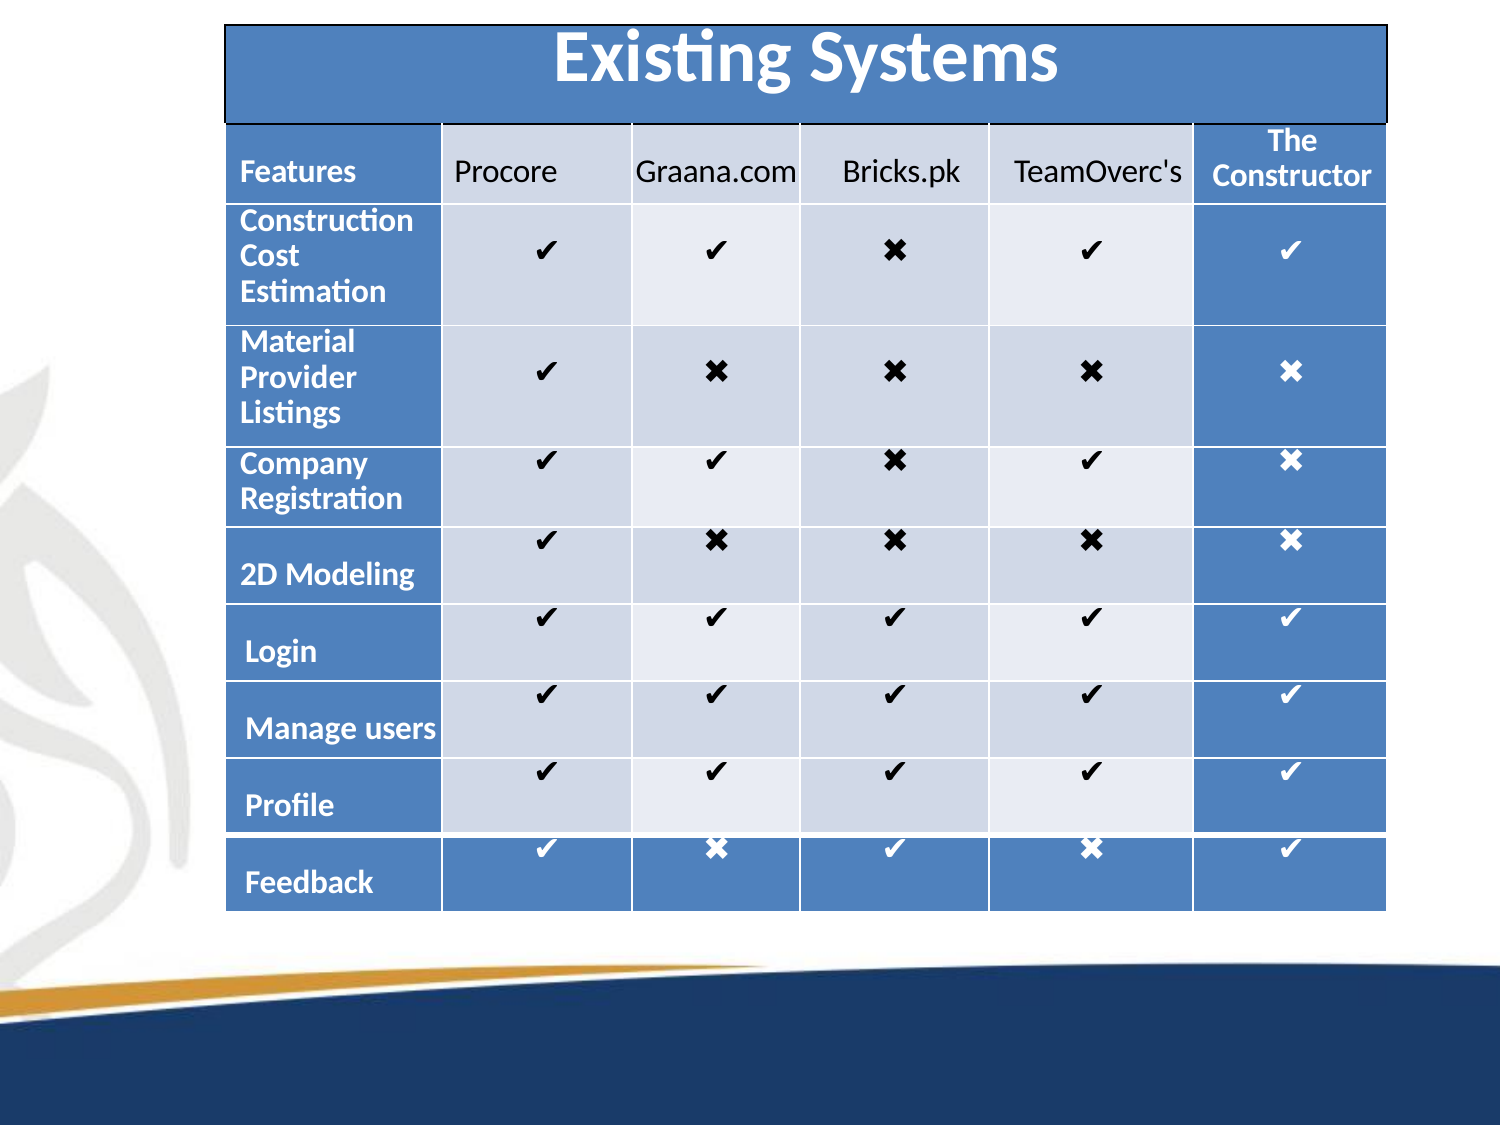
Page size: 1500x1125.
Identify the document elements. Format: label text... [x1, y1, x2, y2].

table_cell ✖ [801, 205, 988, 325]
picture [0, 0, 1500, 1125]
table_cell ✔ [633, 448, 799, 526]
table_cell Graana.com [633, 125, 799, 203]
table_cell Company Registration [226, 448, 441, 526]
table_cell ✔ [443, 448, 631, 526]
table_cell ✖ [1194, 528, 1386, 603]
table_cell Login [226, 605, 441, 680]
table_cell ✔ [633, 759, 799, 832]
table_cell ✖ [801, 448, 988, 526]
table_cell Profile [226, 759, 441, 832]
table_cell ✔ [443, 759, 631, 832]
table_cell ✖ [990, 326, 1192, 446]
table_cell ✖ [633, 528, 799, 603]
table_cell ✔ [990, 759, 1192, 832]
table_cell ✖ [990, 528, 1192, 603]
table_cell ✔ [1194, 759, 1386, 832]
table_cell Bricks.pk [801, 125, 988, 203]
table_cell ✔ [443, 326, 631, 446]
table_cell ✔ [1194, 682, 1386, 757]
table_cell ✔ [443, 528, 631, 603]
table_cell TeamOverc's [990, 125, 1192, 203]
table_cell ✔ [633, 205, 799, 325]
table_cell ✖ [1194, 326, 1386, 446]
table_cell The Constructor [1194, 125, 1386, 203]
table_cell 2D Modeling [226, 528, 441, 603]
table_cell Manage users [226, 682, 441, 757]
table_cell ✔ [1194, 605, 1386, 680]
table_cell ✔ [801, 605, 988, 680]
table_cell ✔ [801, 759, 988, 832]
table_header Existing Systems [226, 26, 1386, 123]
table_cell ✔ [443, 605, 631, 680]
table_cell ✔ [633, 605, 799, 680]
table_cell ✔ [633, 682, 799, 757]
table_cell ✖ [1194, 448, 1386, 526]
table_cell ✖ [633, 838, 799, 911]
table_cell Feedback [226, 838, 441, 911]
table_cell ✖ [633, 326, 799, 446]
table_cell Material Provider Listings [226, 326, 441, 446]
table_cell Features [226, 125, 441, 203]
table_cell ✔ [1194, 205, 1386, 325]
table_cell ✔ [443, 205, 631, 325]
table_cell ✖ [801, 528, 988, 603]
table_cell ✔ [443, 682, 631, 757]
table_cell ✔ [990, 448, 1192, 526]
table_cell Procore [443, 125, 631, 203]
table_cell ✔ [990, 682, 1192, 757]
table_cell Construction Cost Estimation [226, 205, 441, 325]
table_cell ✔ [801, 838, 988, 911]
table_cell ✔ [990, 605, 1192, 680]
table_cell ✔ [990, 205, 1192, 325]
table_cell ✖ [990, 838, 1192, 911]
table_cell ✔ [443, 838, 631, 911]
table_cell ✔ [801, 682, 988, 757]
table_cell ✔ [1194, 838, 1386, 911]
table_cell ✖ [801, 326, 988, 446]
